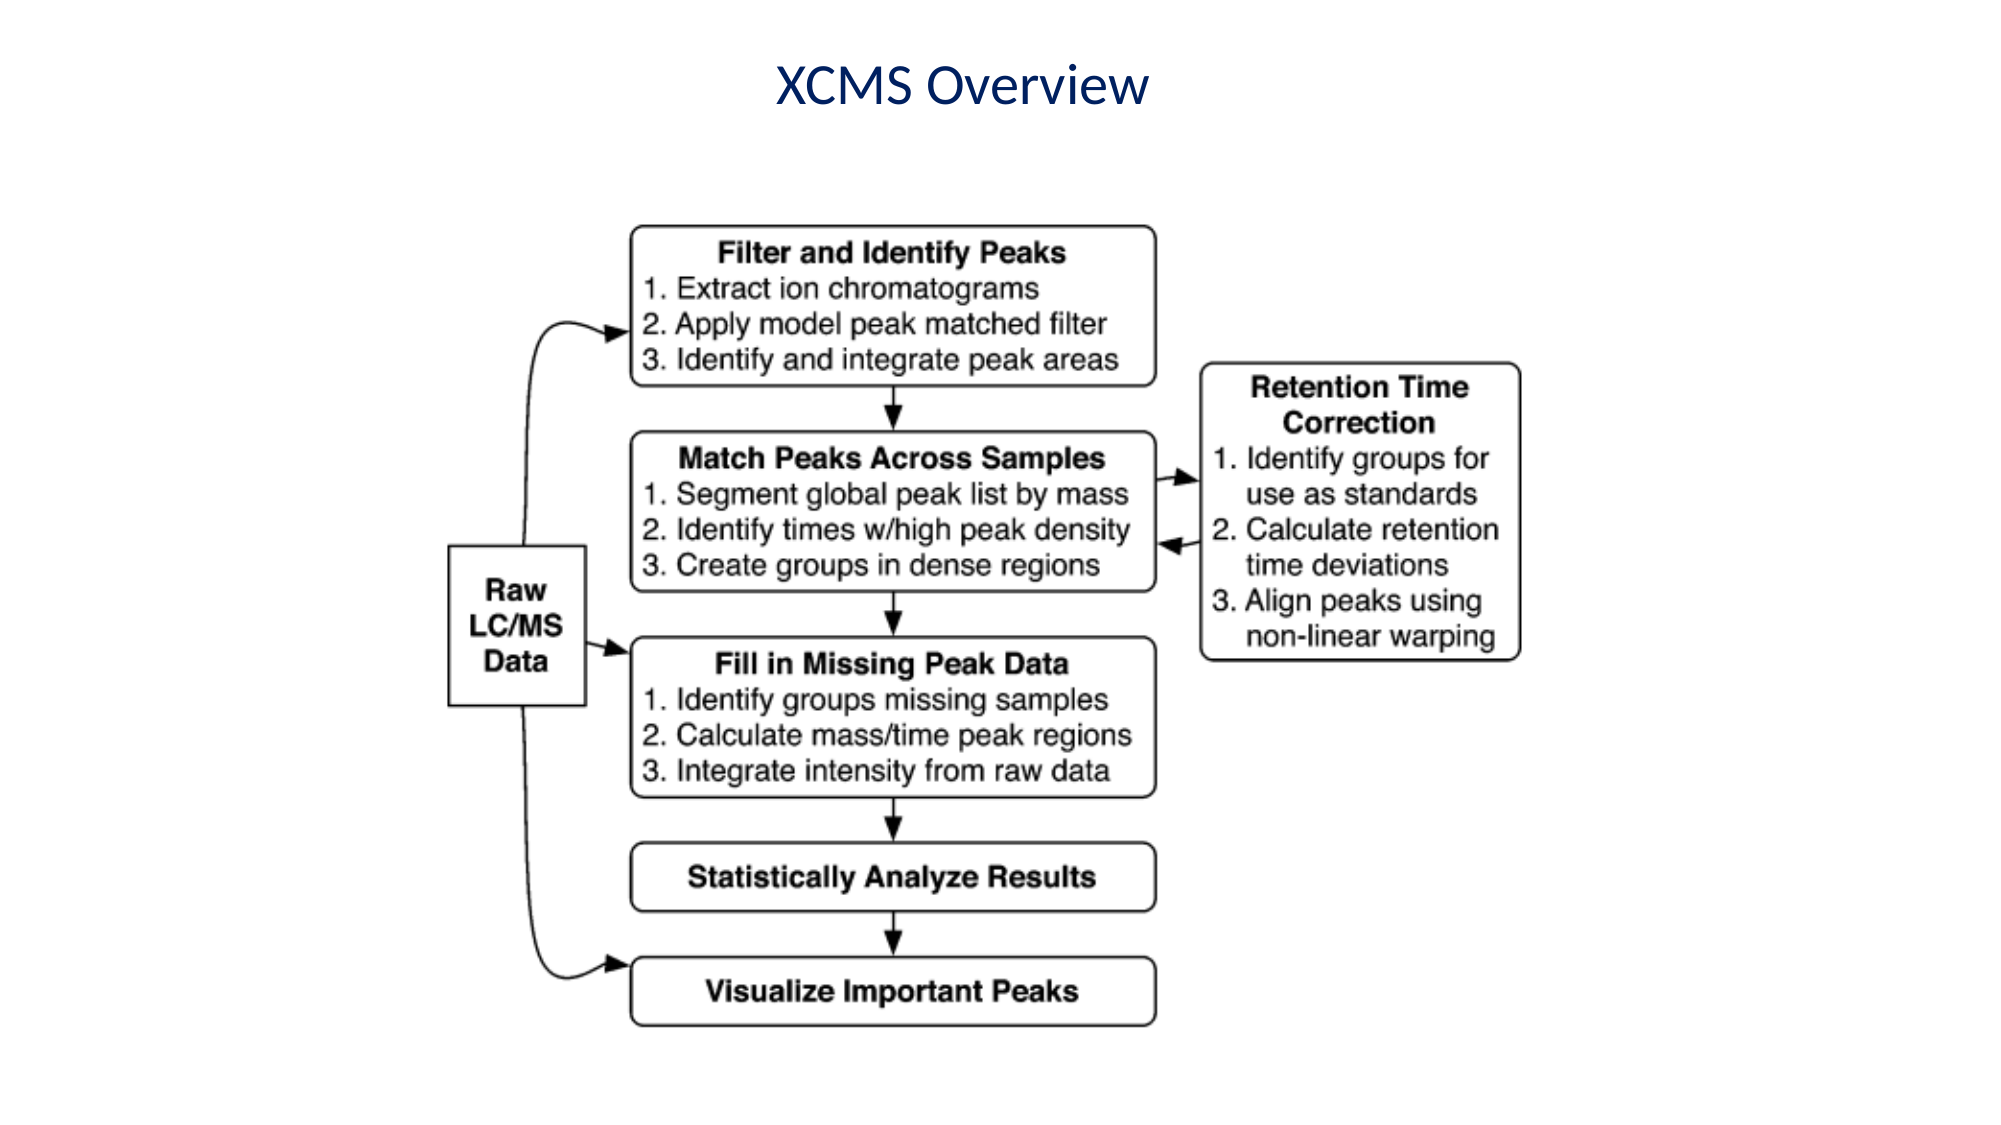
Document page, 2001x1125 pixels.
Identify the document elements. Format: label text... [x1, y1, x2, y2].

text_box XCMS Overview [140, 39, 1787, 124]
picture [352, 158, 1543, 1037]
